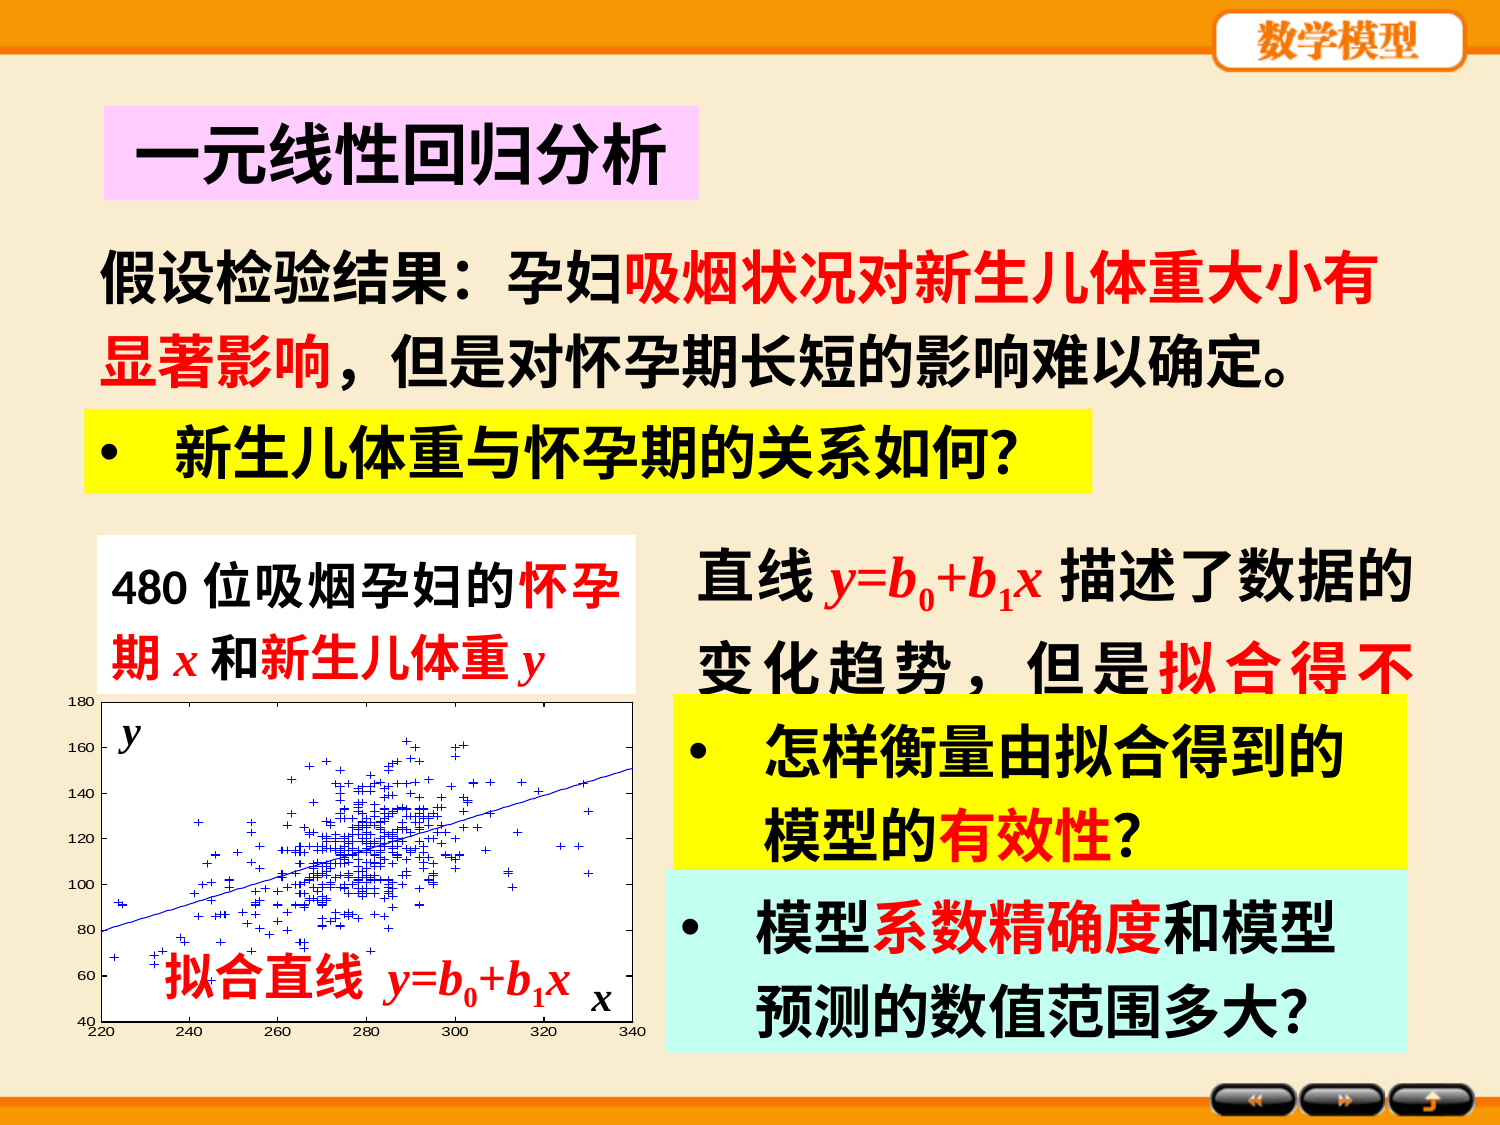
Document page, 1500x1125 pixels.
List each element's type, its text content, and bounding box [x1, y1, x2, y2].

text_box 直线y=b0+b1x描述了数据的变化趋势，但是拟合得不好. [681, 515, 1430, 665]
text_box 模型系数精确度和模型预测的数值范围多大？ [704, 870, 1408, 1053]
text_box 怎样衡量由拟合得到的模型的有效性？ [704, 694, 1408, 870]
text_box 假设检验结果：孕妇吸烟状况对新生儿体重大小有显著影响，但是对怀孕期长短的影响难以确定。 [84, 219, 1408, 403]
text_box 新生儿体重与怀孕期的关系如何？ [84, 408, 1093, 494]
text_box 一元线性回归分析 [104, 105, 699, 201]
picture [0, 0, 1500, 1125]
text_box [12, 534, 700, 1066]
